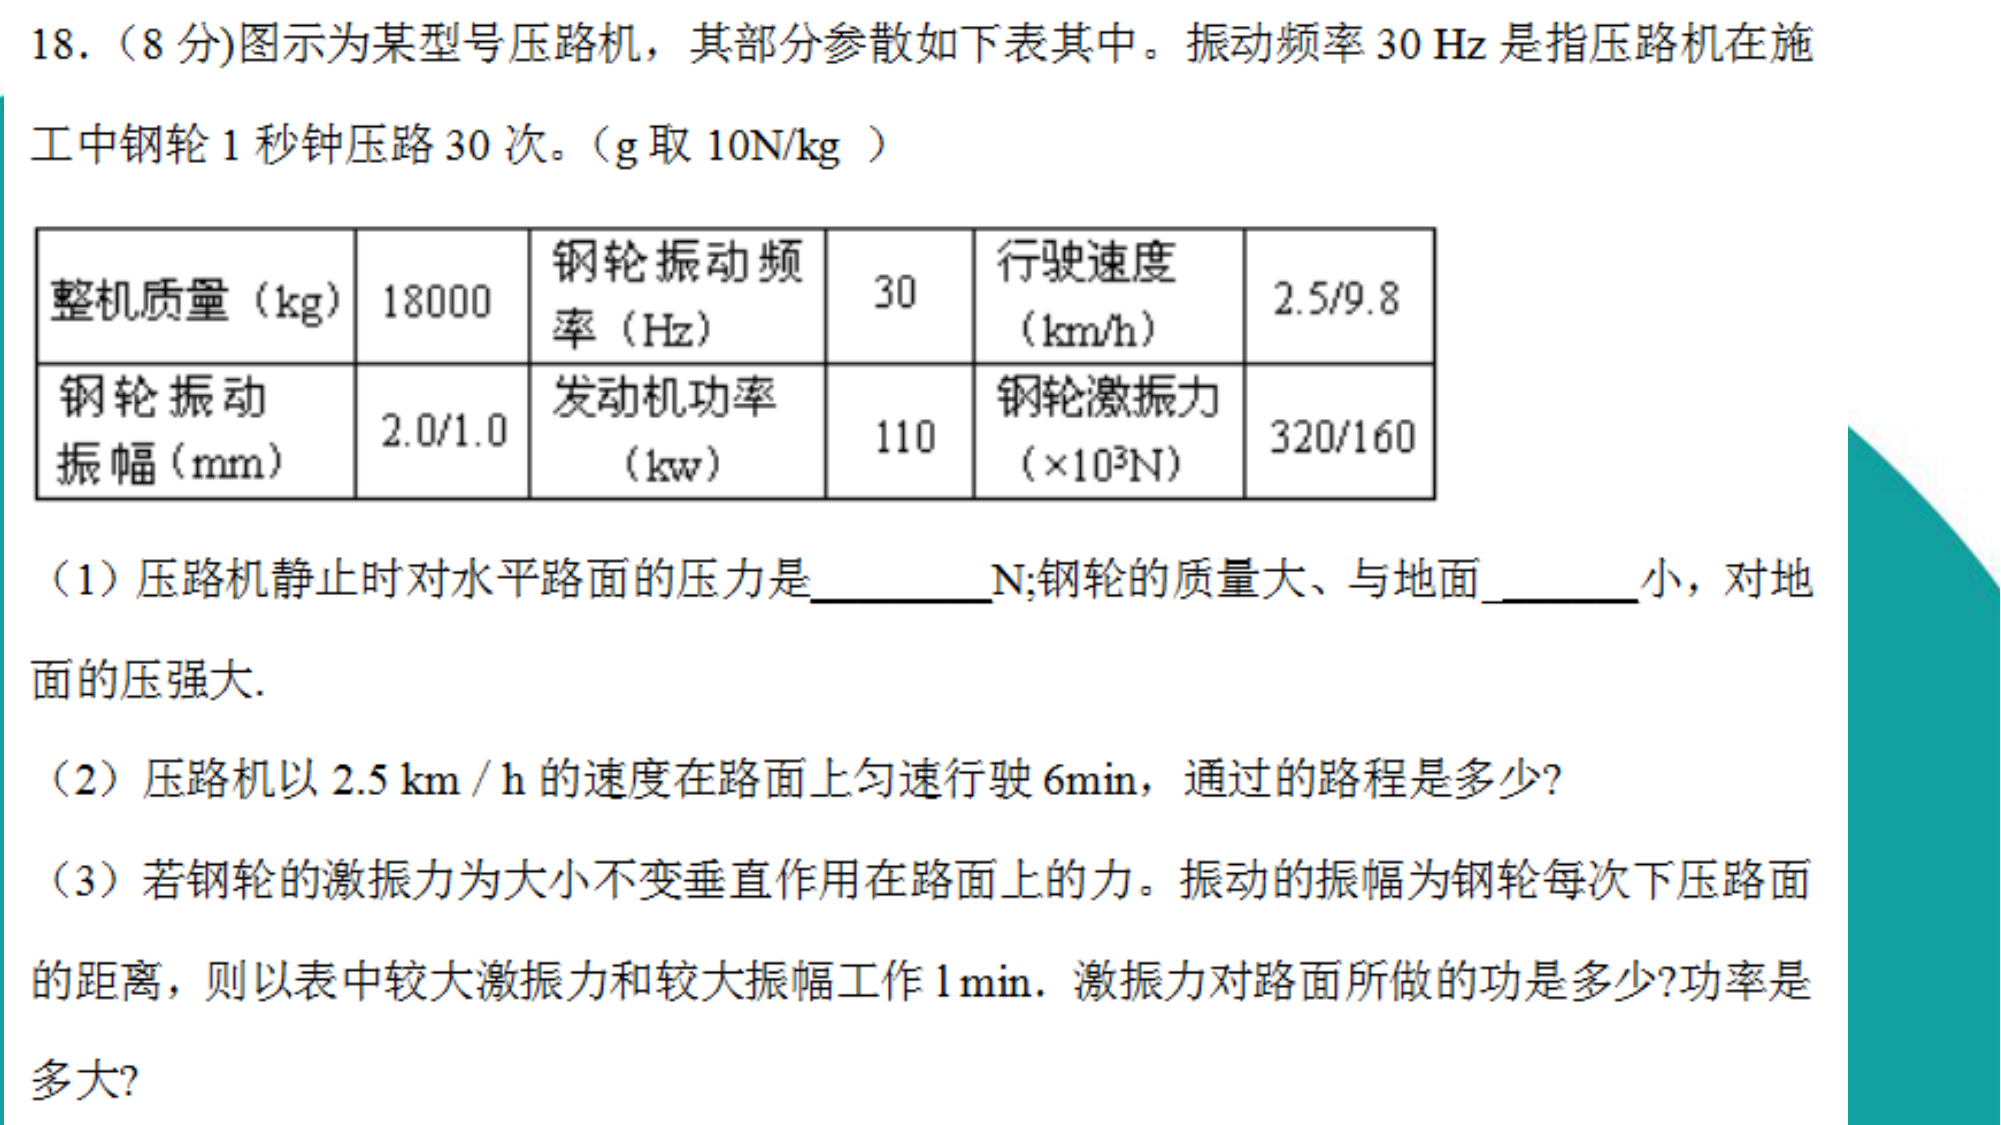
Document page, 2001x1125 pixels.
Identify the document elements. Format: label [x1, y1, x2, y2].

list [4, 2, 1848, 1125]
picture [0, 0, 2001, 1125]
